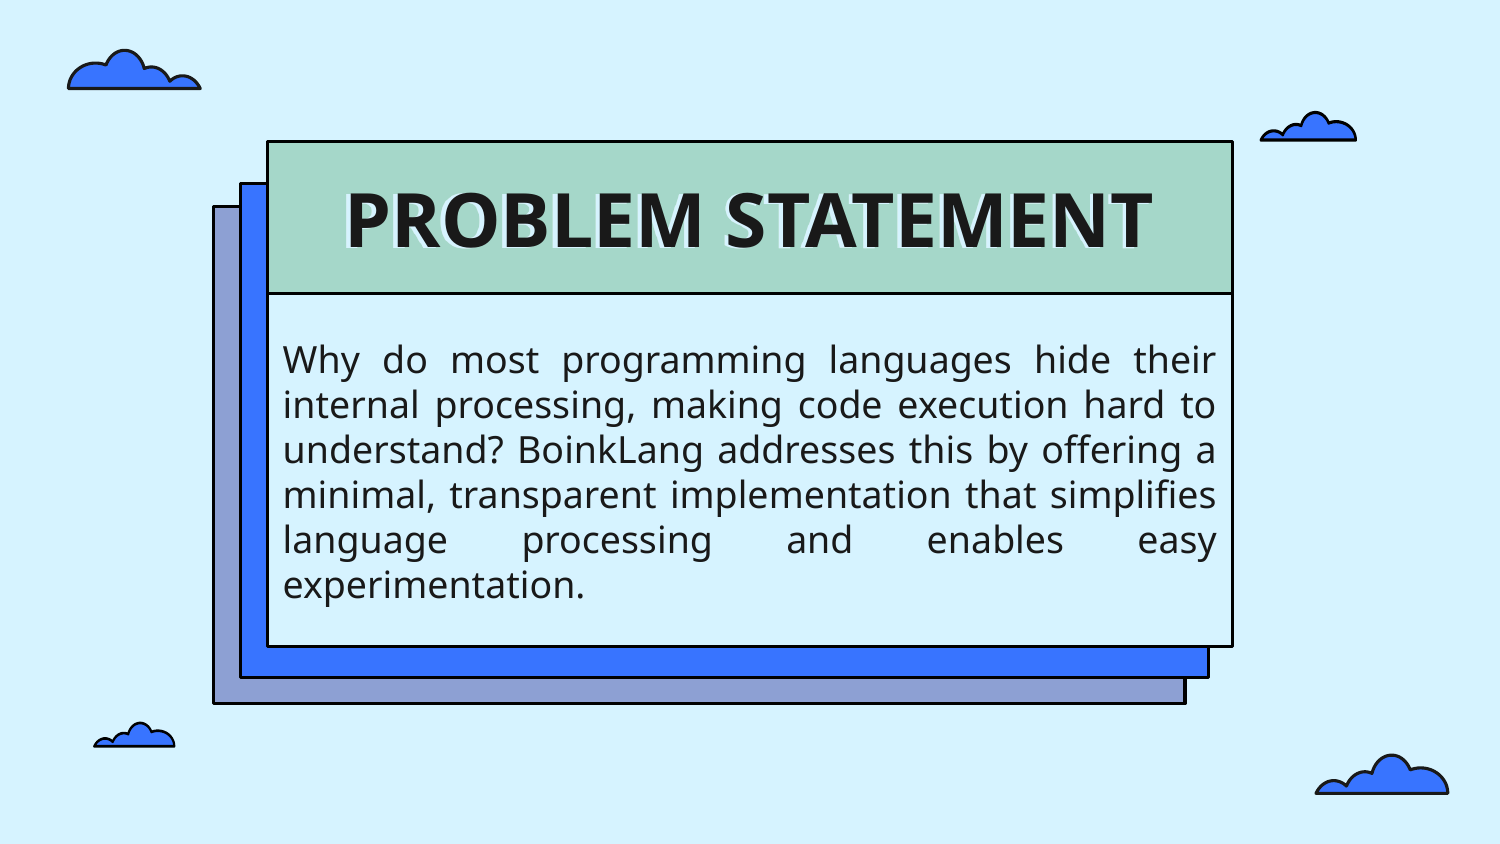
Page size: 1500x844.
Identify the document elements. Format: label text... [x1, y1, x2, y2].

subtitle Why do most programming languages hide their internal processing, making code execution hard to understand? BoinkLang addresses this by offering a minimal, transparent implementation that simplifies language processing and enables easy experimentation. [267, 294, 1233, 650]
title PROBLEM STATEMENT [267, 141, 1233, 294]
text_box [1259, 110, 1358, 142]
